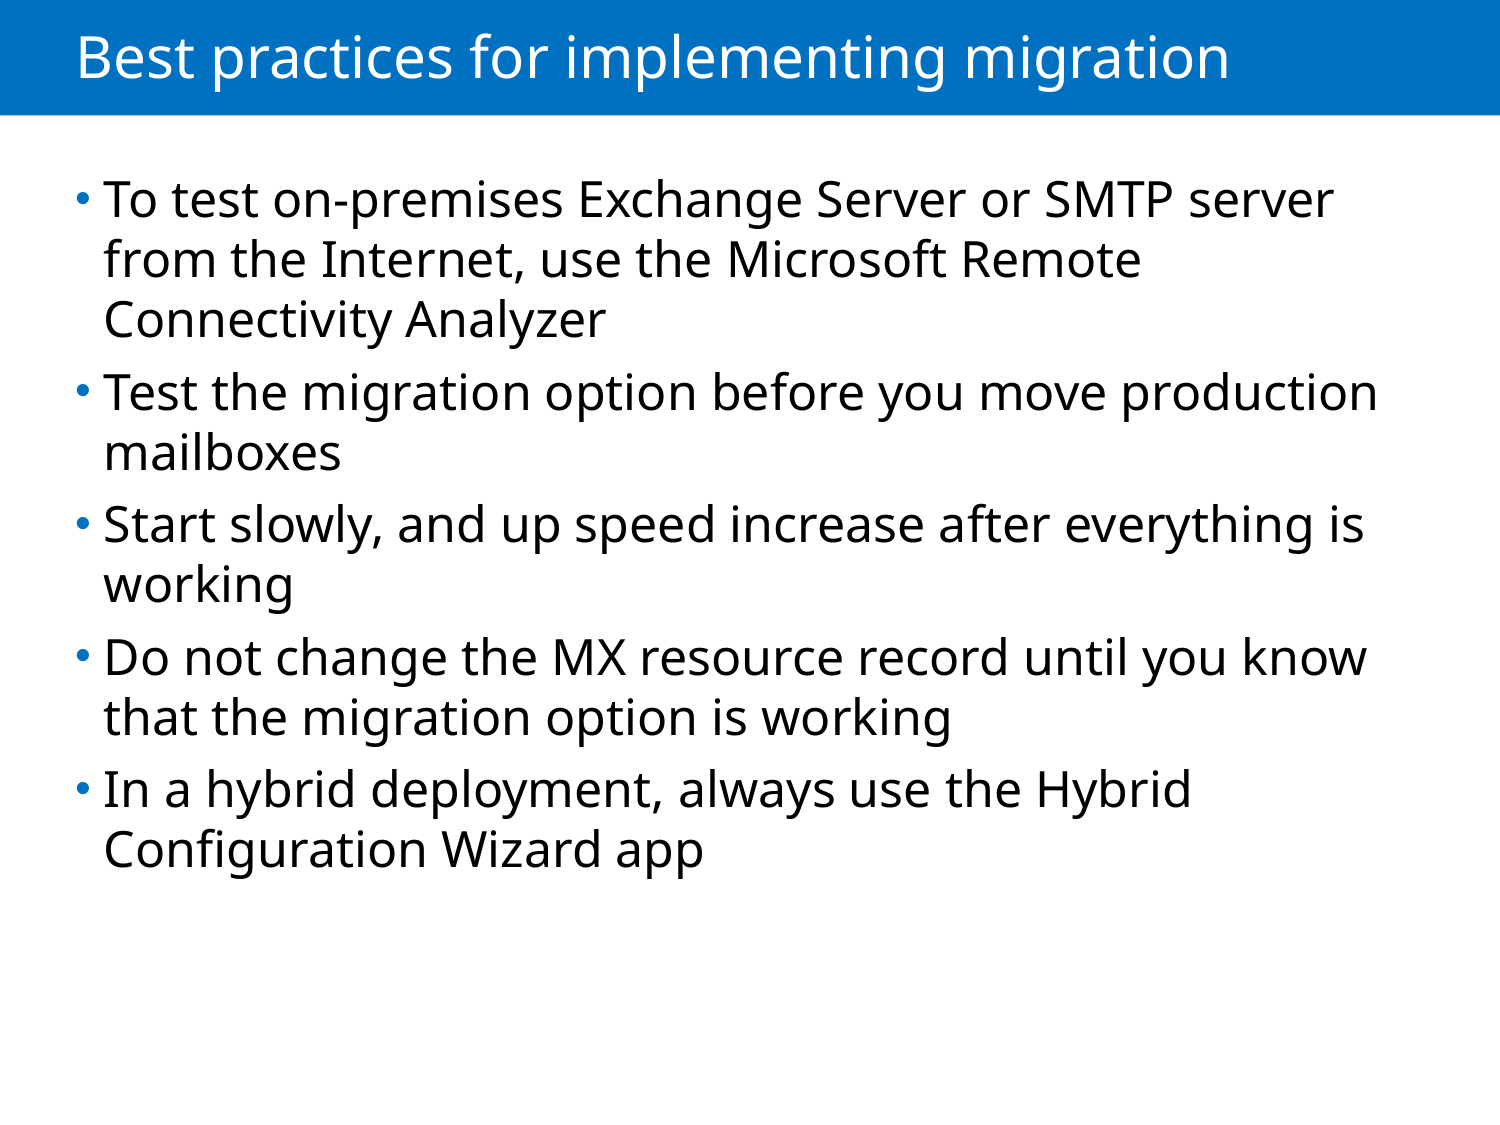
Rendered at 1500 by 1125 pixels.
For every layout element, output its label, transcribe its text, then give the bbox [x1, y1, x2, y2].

text_box To test on-premises Exchange Server or SMTP server from the Internet, use the Microsoft Remote Connectivity Analyzer Test the migration option before you move production mailboxes Start slowly, and up speed increase after everything is working Do not change the MX resource record until you know that the migration option is working In a hybrid deployment, always use the Hybrid Configuration Wizard app [75, 167, 1408, 1012]
title Best practices for implementing migration [75, 0, 1351, 122]
